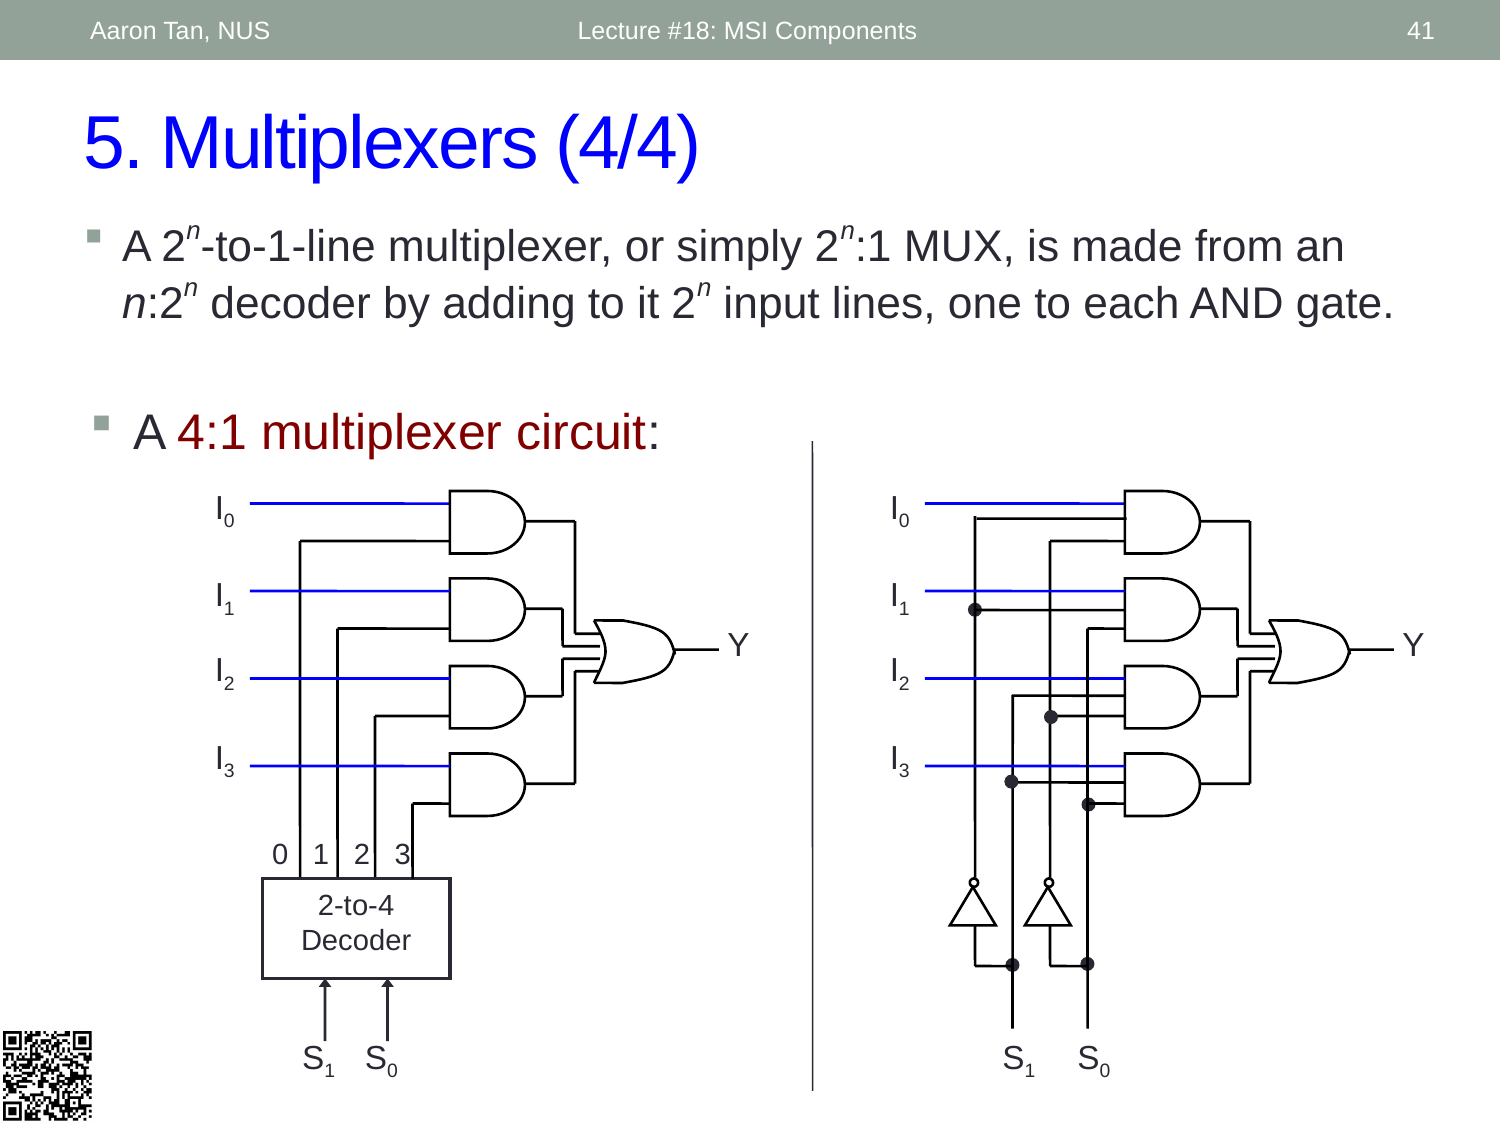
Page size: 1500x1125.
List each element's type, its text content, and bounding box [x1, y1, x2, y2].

title 5. Multiplexers (4/4) [68, 86, 1450, 192]
picture [0, 1028, 95, 1124]
footer Lecture #18: MSI Components [562, 3, 1238, 57]
slide_number 41 [1308, 3, 1450, 57]
text_box A 2n-to-1-line multiplexer, or simply 2n:1 MUX, is made from an n:2n decoder by adding to it 2n input lines, one to each AND gate. [68, 206, 1419, 388]
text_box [874, 478, 1451, 1084]
slide_number Aaron Tan, NUS [75, 3, 550, 57]
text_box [199, 478, 776, 1084]
text_box A 4:1 multiplexer circuit: [74, 392, 1425, 468]
